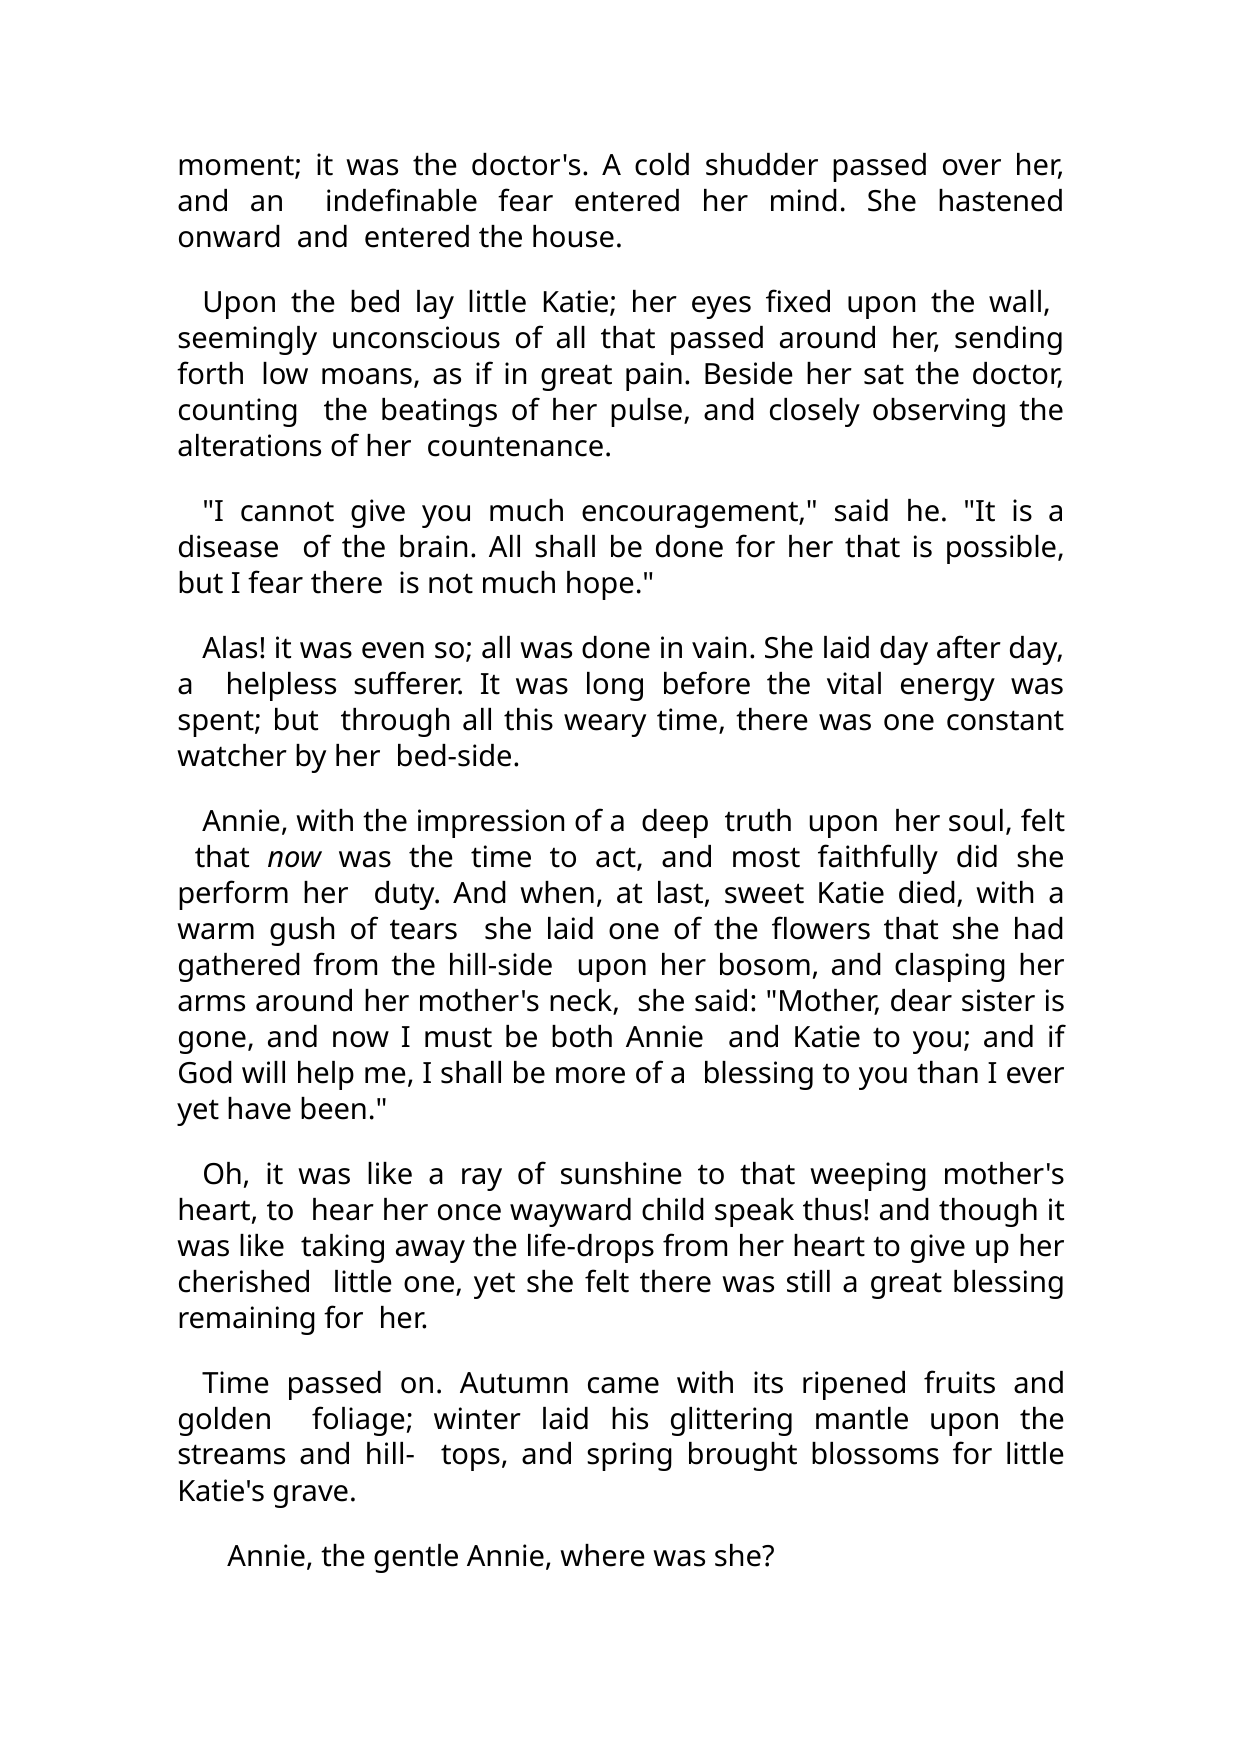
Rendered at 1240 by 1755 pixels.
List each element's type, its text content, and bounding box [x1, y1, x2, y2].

text_box moment; it was the doctor's. A cold shudder passed over her, and an indefinable fear entered her mind. She hastened onward and entered the house. Upon the bed lay little Katie; her eyes fixed upon the wall, seemingly unconscious of all that passed around her, sending forth low moans, as if in great pain. Beside her sat the doctor, counting the beatings of her pulse, and closely observing the alterations of her countenance. "I cannot give you much encouragement," said he. "It is a disease of the brain. All shall be done for her that is possible, but I fear there is not much hope." Alas! it was even so; all was done in vain. She laid day after day, a helpless sufferer. It was long before the vital energy was spent; but through all this weary time, there was one constant watcher by her bed-side. Annie, with the impression of a deep truth upon her soul, felt that now was the time to act, and most faithfully did she perform her duty. And when, at last, sweet Katie died, with a warm gush of tears she laid one of the flowers that she had gathered from the hill-side upon her bosom, and clasping her arms around her mother's neck, she said: "Mother, dear sister is gone, and now I must be both Annie and Katie to you; and if God will help me, I shall be more of a blessing to you than I ever yet have been." Oh, it was like a ray of sunshine to that weeping mother's heart, to hear her once wayward child speak thus! and though it was like taking away the life-drops from her heart to give up her cherished little one, yet she felt there was still a great blessing remaining for her. Time passed on. Autumn came with its ripened fruits and golden foliage; winter laid his glittering mantle upon the streams and hill- tops, and spring brought blossoms for little Katie's grave. Annie, the gentle Annie, where was she? [175, 144, 1066, 1573]
